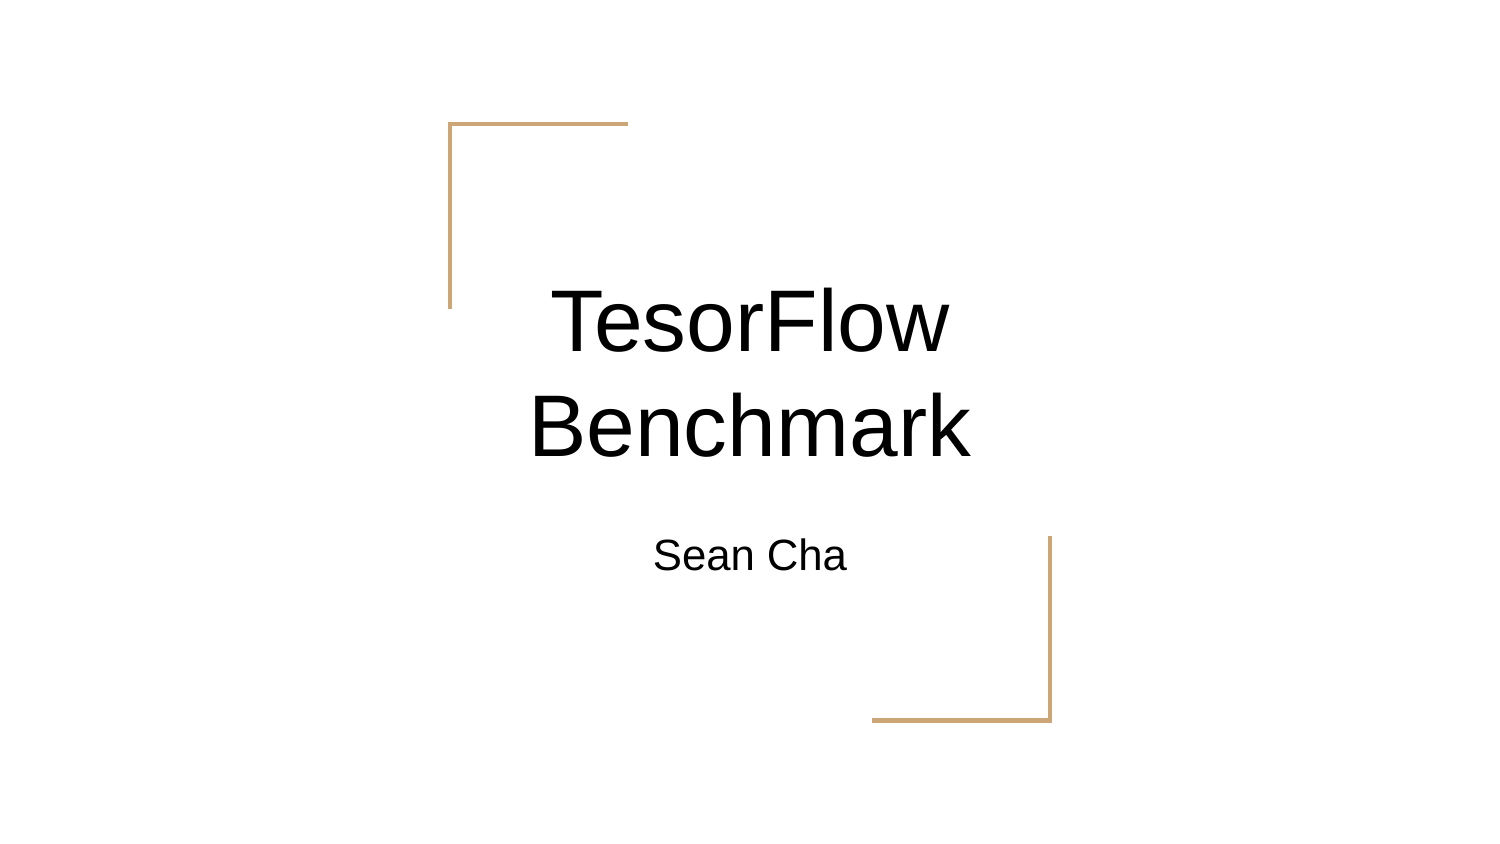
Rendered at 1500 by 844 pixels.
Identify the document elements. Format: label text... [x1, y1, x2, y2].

title TesorFlow Benchmark [499, 236, 1001, 490]
subtitle Sean Cha [499, 511, 1001, 627]
